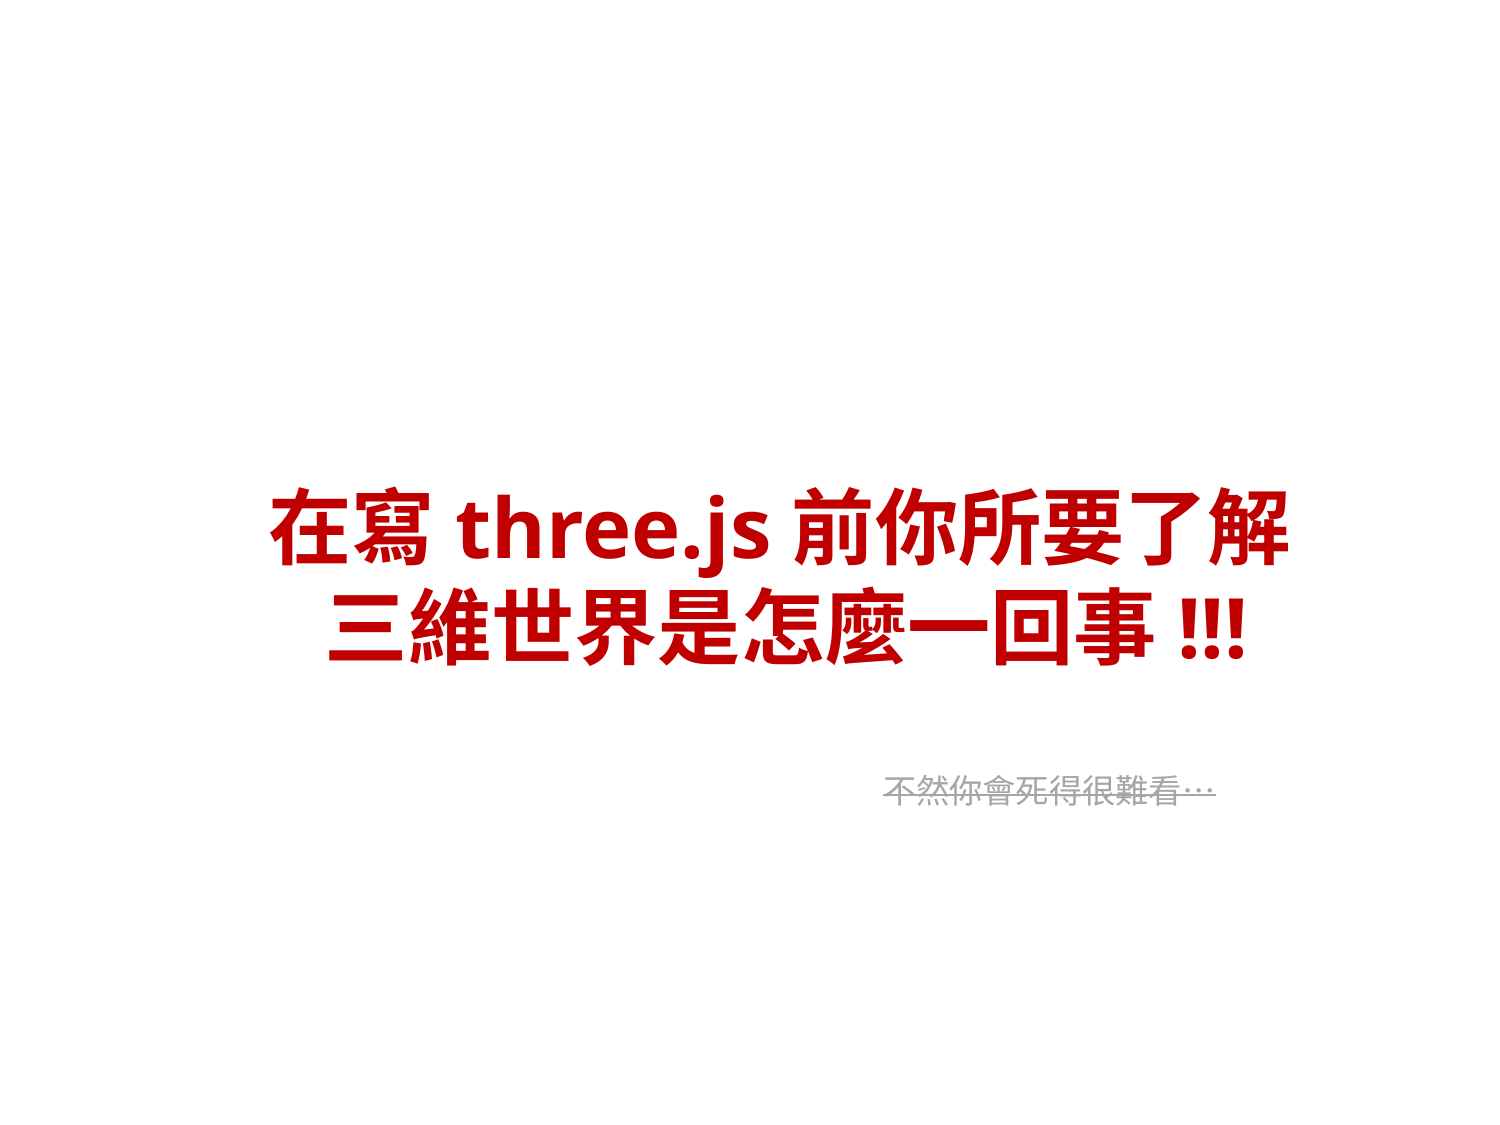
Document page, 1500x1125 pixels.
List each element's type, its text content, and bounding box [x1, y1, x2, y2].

text_box 在寫three.js前你所要了解三維世界是怎麼一回事!!! [253, 468, 1317, 787]
text_box 不然你會死得很難看… [868, 763, 1400, 866]
